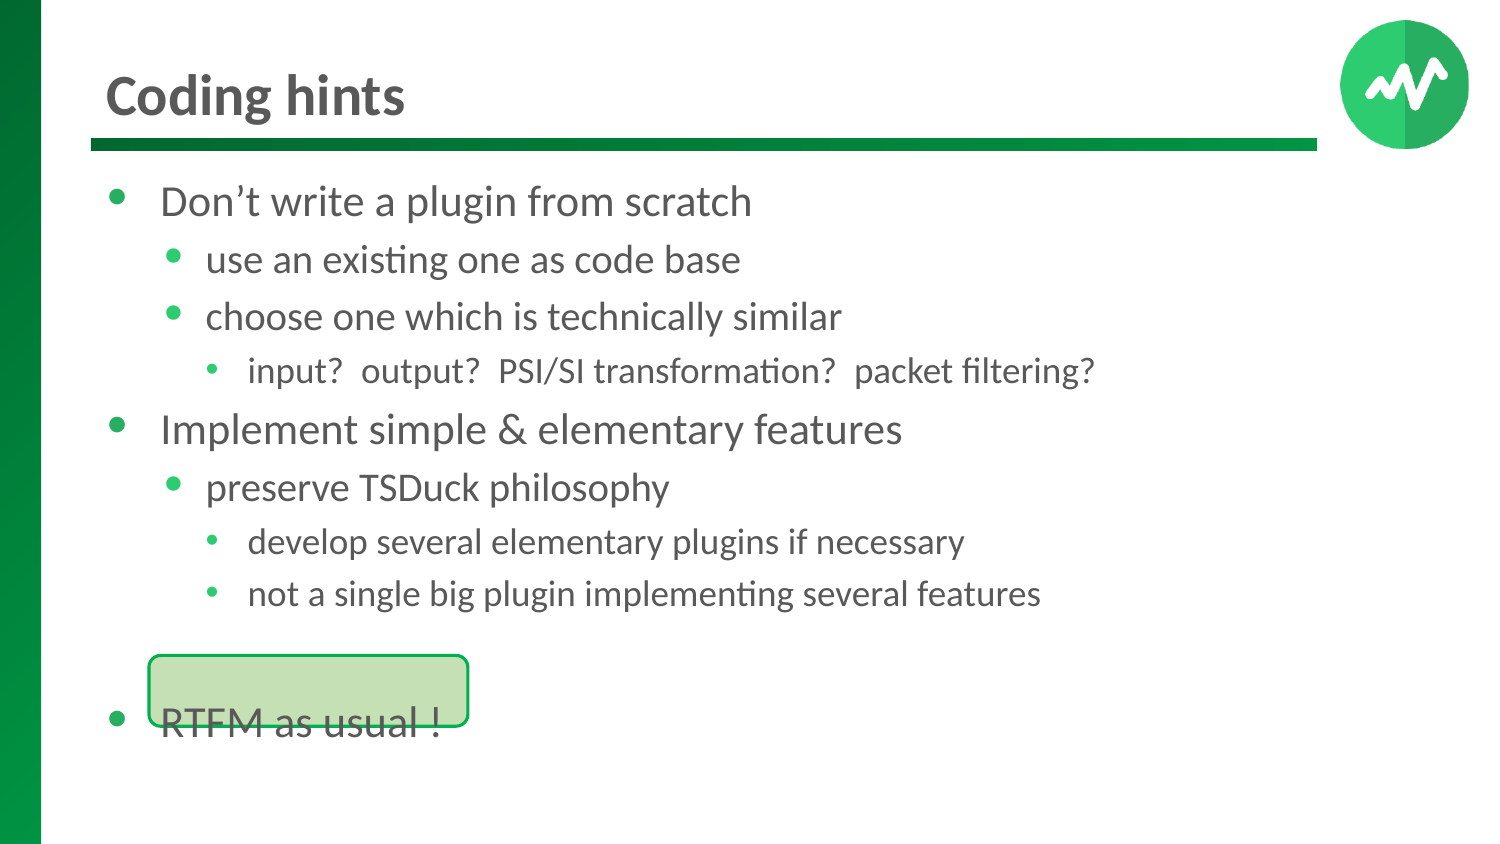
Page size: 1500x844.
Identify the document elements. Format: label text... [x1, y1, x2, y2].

picture [1340, 20, 1469, 149]
list Don’t write a plugin from scratch use an existing one as code base choose one which is technically similar input? output? PSI/SI transformation? packet filtering? Implement simple & elementary features preserve TSDuck philosophy develop several elementary plugins if necessary not a single big plugin implementing several features RTFM as usual ! [91, 164, 1454, 759]
title Coding hints [91, 38, 1333, 146]
